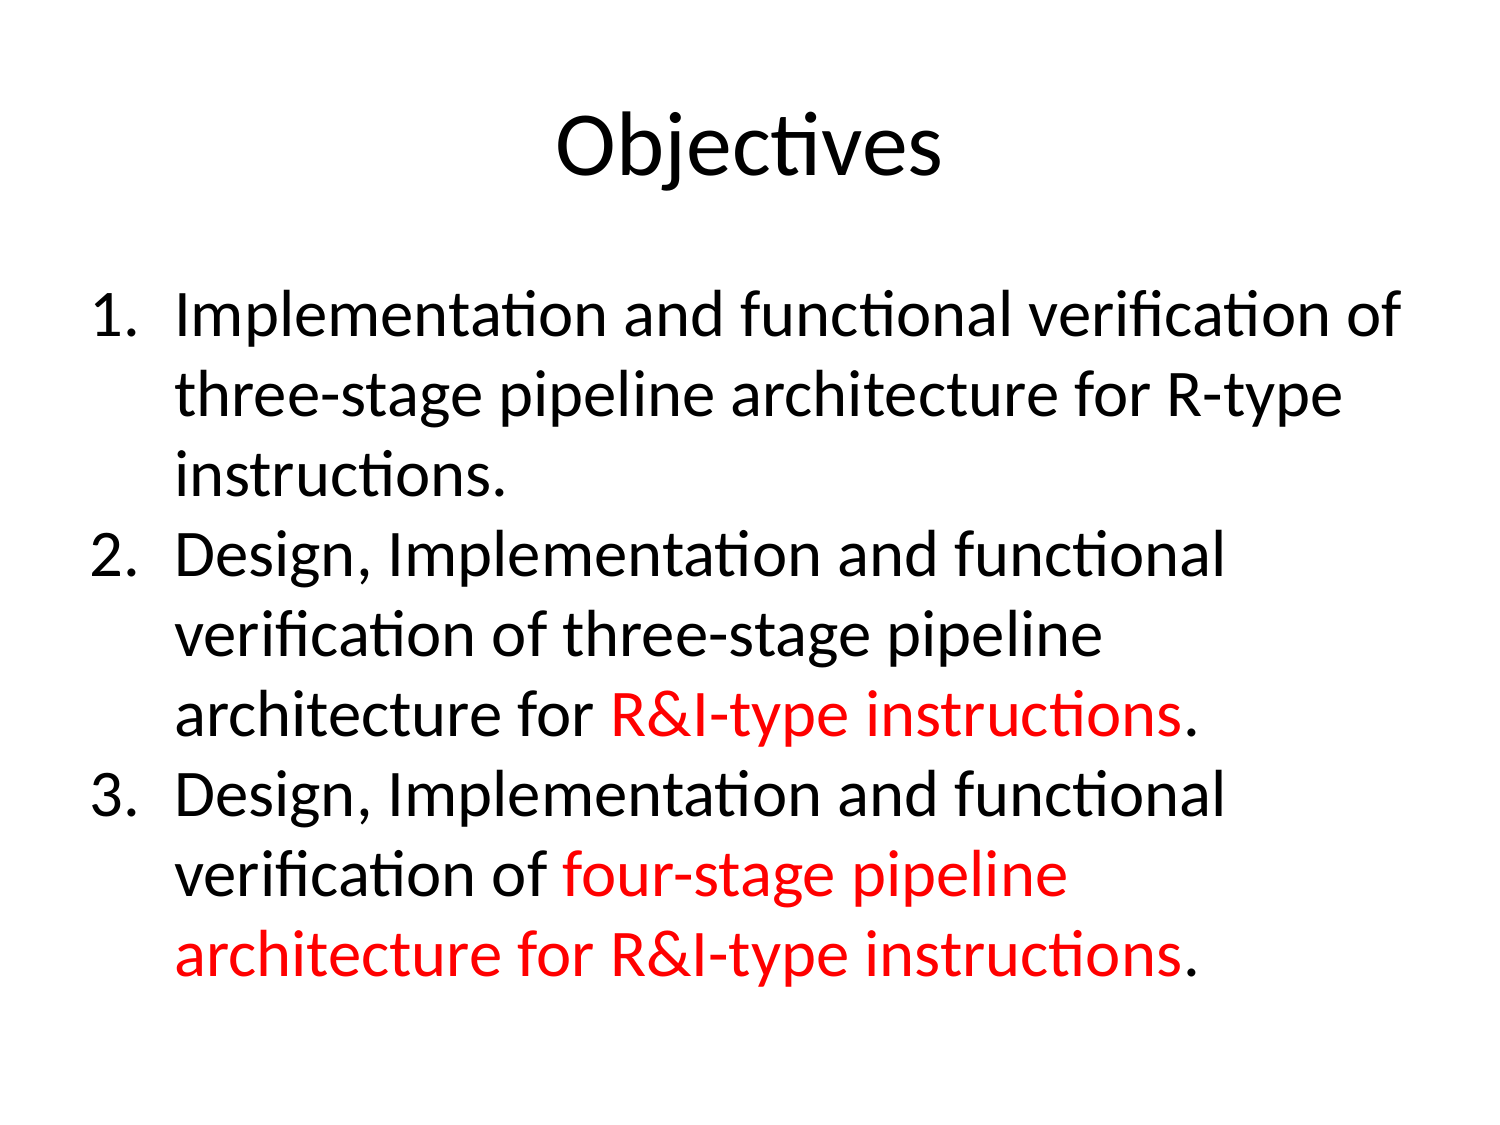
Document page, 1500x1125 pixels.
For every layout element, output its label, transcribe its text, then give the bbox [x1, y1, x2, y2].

text_box Objectives [74, 45, 1425, 233]
text_box Implementation and functional verification of three-stage pipeline architecture for R-type instructions. Design, Implementation and functional verification of three-stage pipeline architecture for R&I-type instructions. Design, Implementation and functional verification of four-stage pipeline architecture for R&I-type instructions. [74, 262, 1425, 1005]
